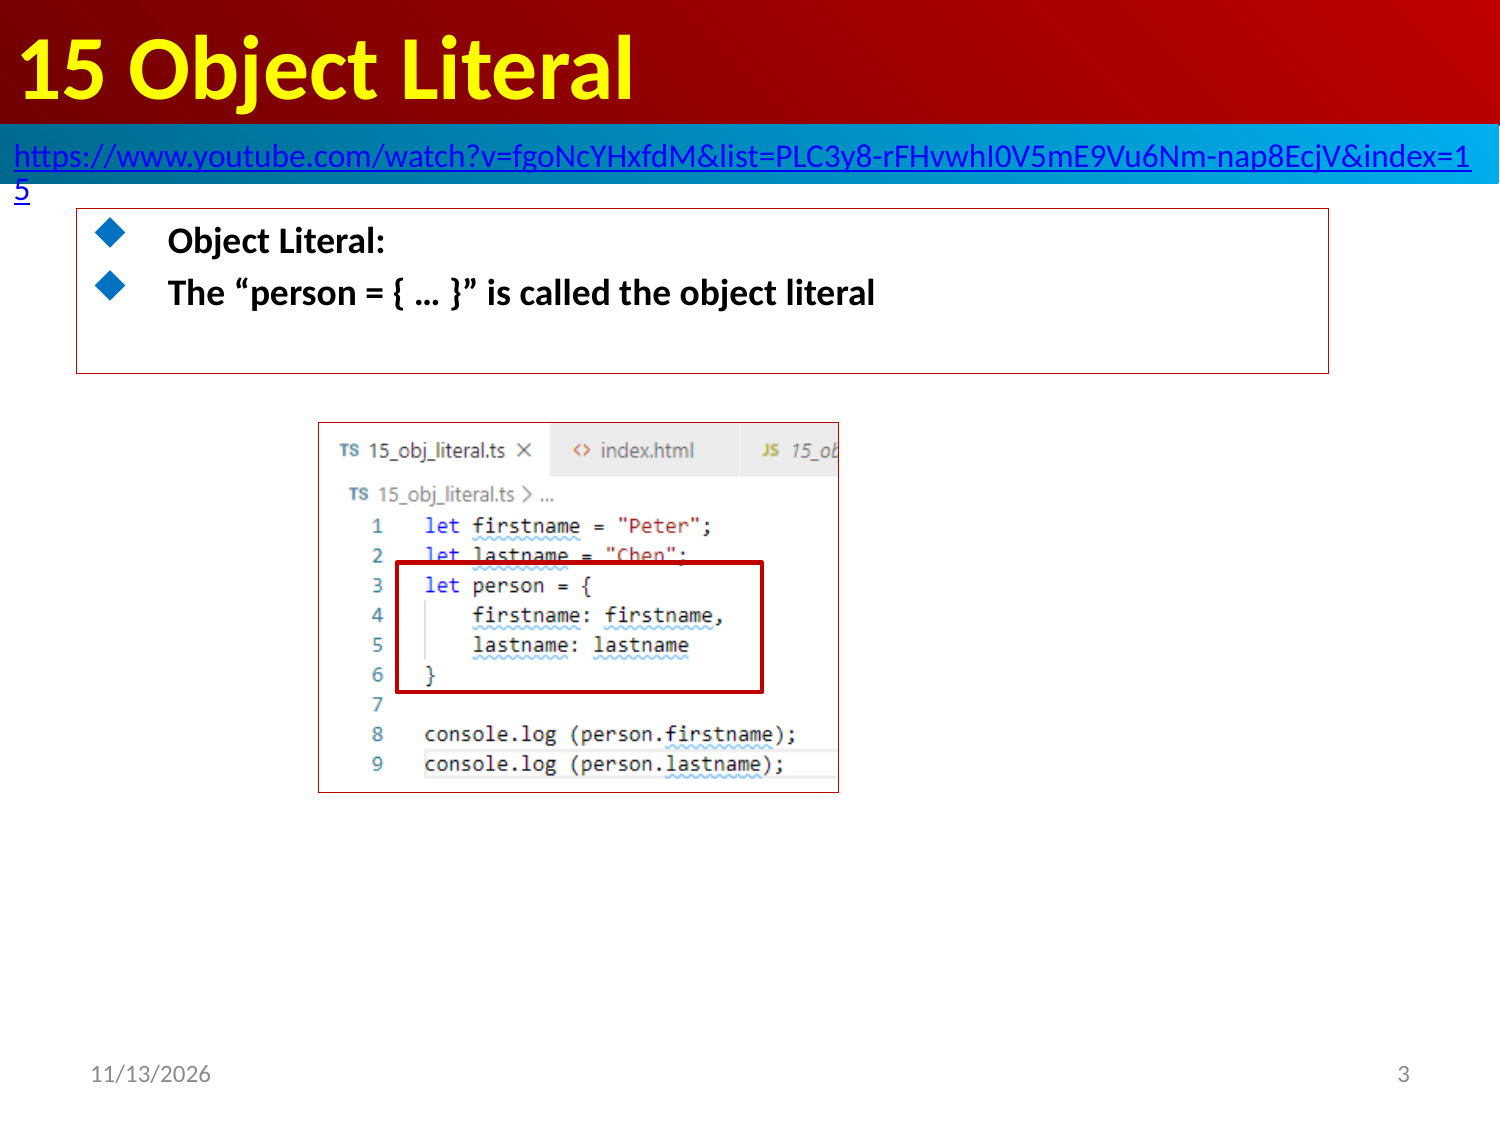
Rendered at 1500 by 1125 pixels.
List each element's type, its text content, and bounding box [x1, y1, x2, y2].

title 15 Object Literal [0, 0, 1500, 126]
slide_number 3 [1074, 1042, 1425, 1103]
text_box https://www.youtube.com/watch?v=fgoNcYHxfdM&list=PLC3y8-rFHvwhI0V5mE9Vu6Nm-nap8EcjV&index=15 [0, 124, 1499, 184]
picture [317, 422, 839, 794]
subtitle Object Literal: The “person = { … }” is called the object literal [76, 208, 1329, 374]
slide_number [75, 1042, 425, 1103]
